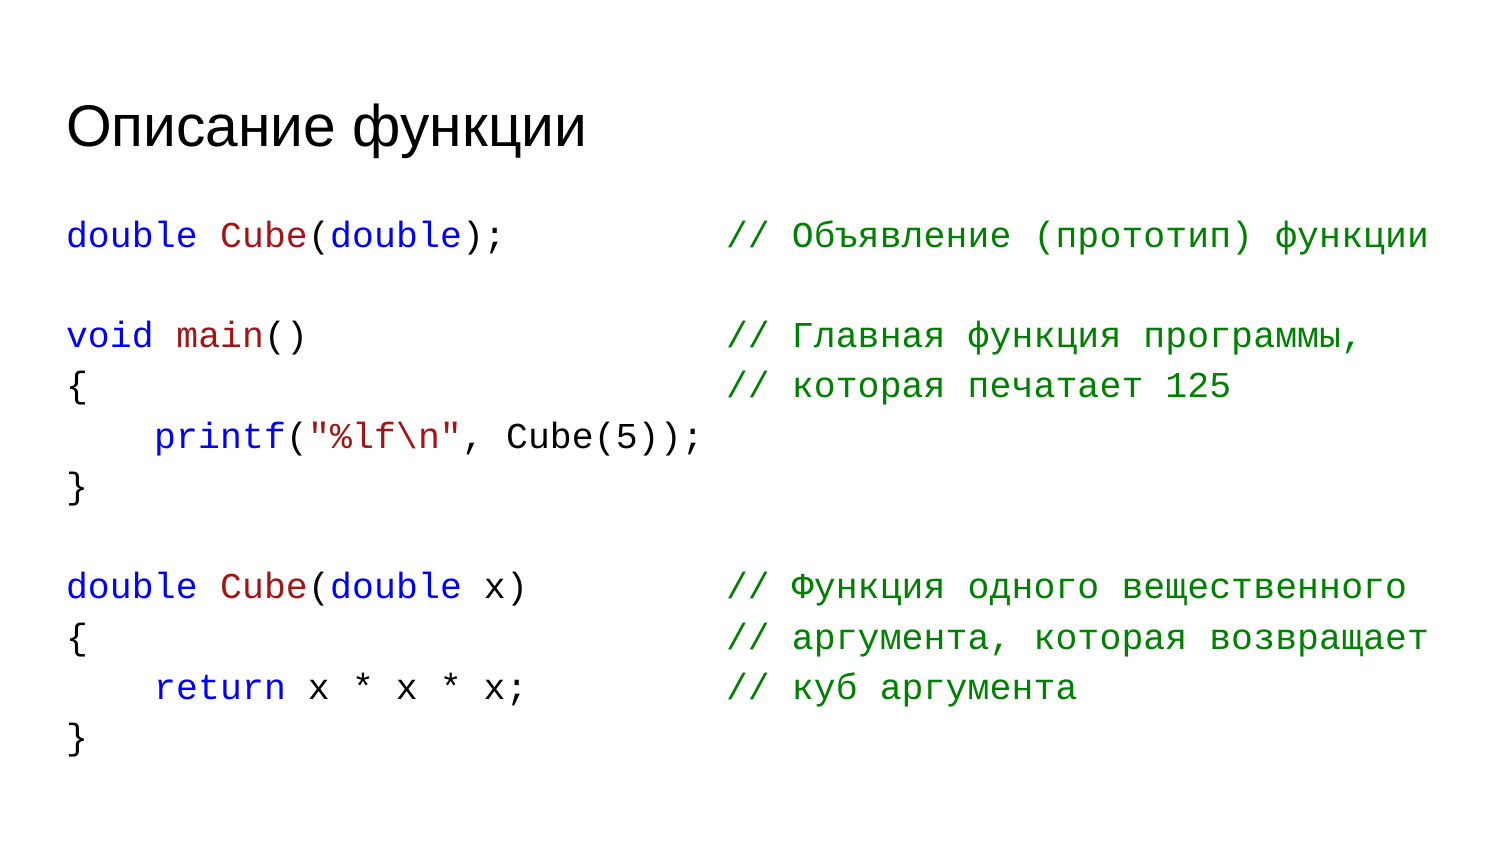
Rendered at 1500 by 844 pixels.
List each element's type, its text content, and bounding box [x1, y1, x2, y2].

title Описание функции [51, 72, 1449, 167]
list double Cube(double); // Объявление (прототип) функции void main() // Главная функция программы, { // которая печатает 125 printf("%lf\n", Cube(5)); } double Cube(double x) // Функция одного вещественного { // аргумента, которая возвращает return x * x * x; // куб аргумента } [51, 189, 1449, 750]
